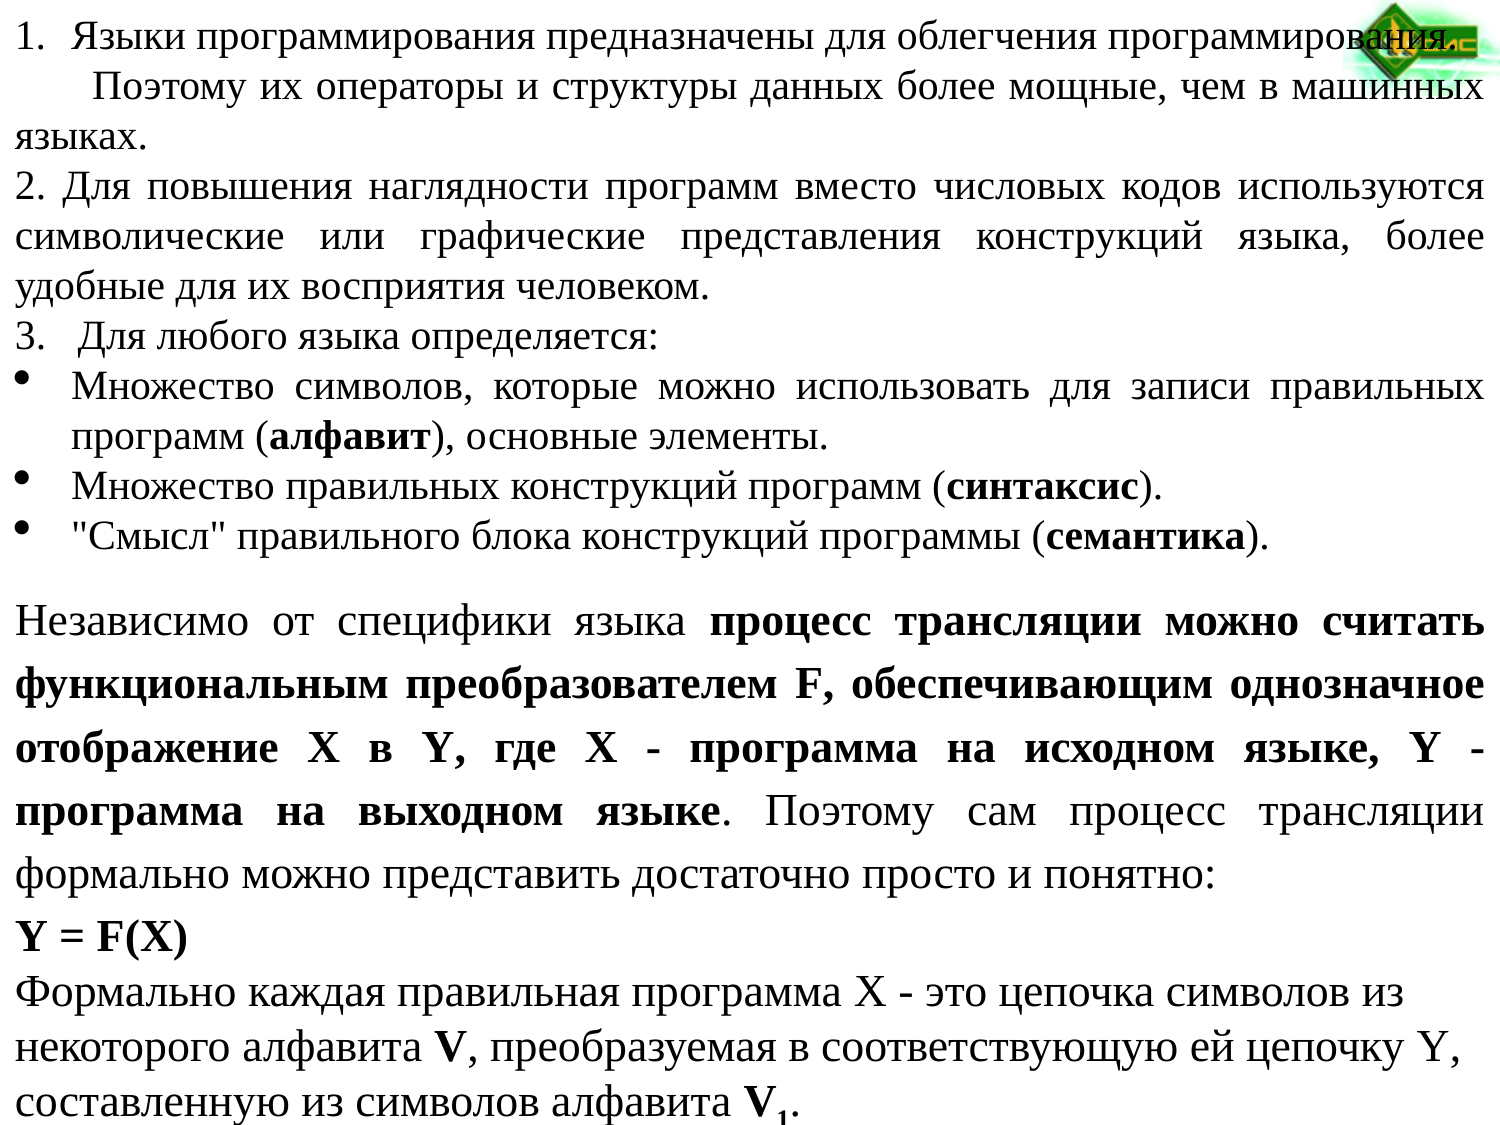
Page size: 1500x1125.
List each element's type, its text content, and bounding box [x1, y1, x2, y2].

text_box Языки программирования предназначены для облегчения программирования. Поэтому их операторы и структуры данных более мощные, чем в машинных языках. 2. Для повышения наглядности программ вместо числовых кодов используются символические или графические представления конструкций языка, более удобные для их восприятия человеком. 3. Для любого языка определяется: Множество символов, которые можно использовать для записи правильных программ (алфавит), основные элементы. Множество правильных конструкций программ (синтаксис). "Смысл" правильного блока конструкций программы (семантика). [0, 0, 1500, 565]
text_box Независимо от специфики языка процесс трансляции можно считать функциональным преобразователем F, обеспечивающим однозначное отображение X в Y, где X - программа на исходном языке, Y - программа на выходном языке. Поэтому сам процесс трансляции формально можно представить достаточно просто и понятно: Y = F(X) Формально каждая правильная программа X - это цепочка символов из некоторого алфавита V, преобразуемая в соответствующую ей цепочку Y, составленную из символов алфавита V1. [0, 574, 1500, 1125]
picture [1343, 0, 1500, 96]
